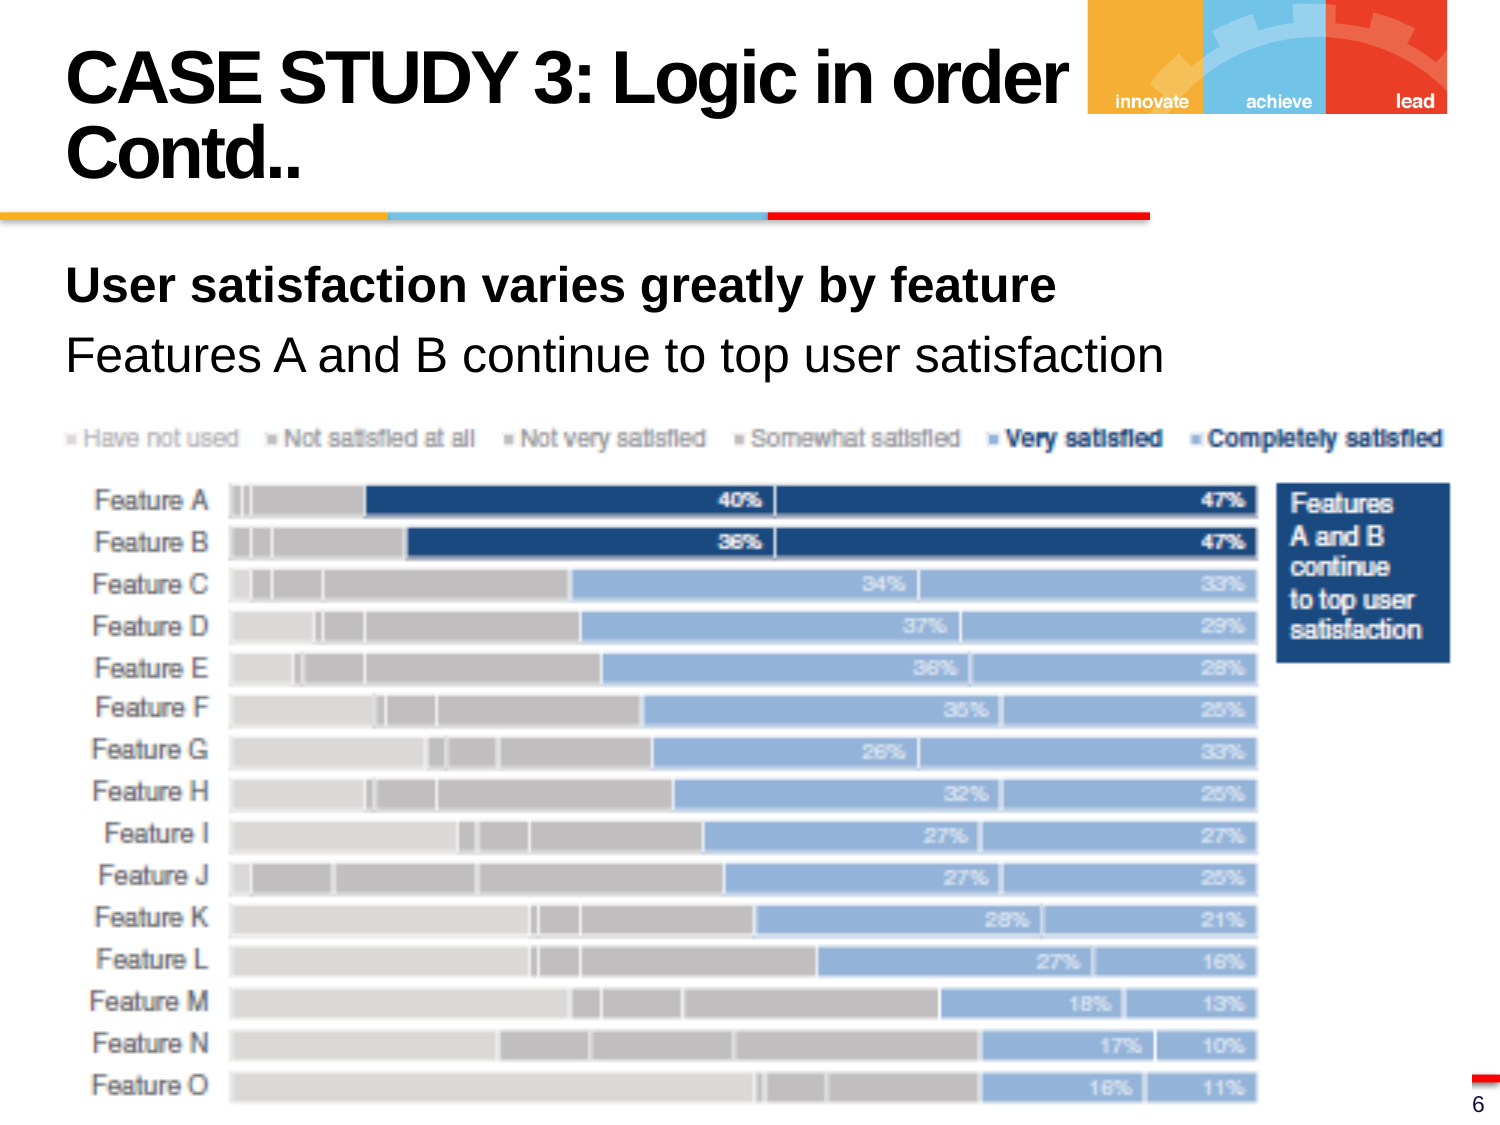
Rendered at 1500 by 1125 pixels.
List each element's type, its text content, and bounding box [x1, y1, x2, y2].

list CASE STUDY 3: Logic in order Contd.. [50, 24, 1088, 213]
picture [49, 415, 1472, 1117]
list User satisfaction varies greatly by feature Features A and B continue to top user satisfaction [50, 245, 1400, 414]
picture [1087, 0, 1448, 114]
